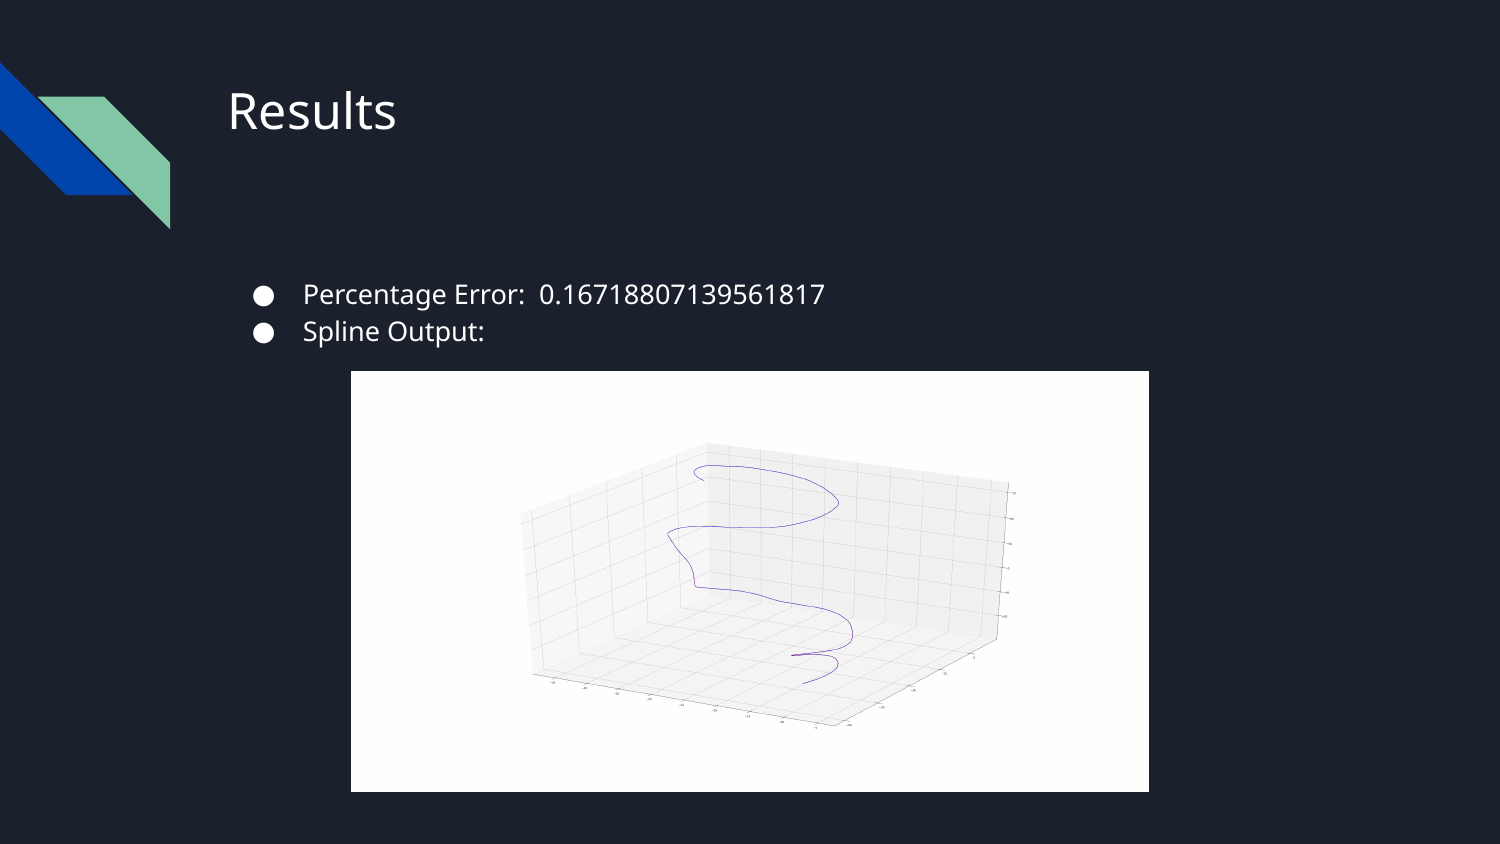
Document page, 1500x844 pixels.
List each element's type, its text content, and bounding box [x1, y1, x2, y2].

title Results [212, 64, 1368, 215]
picture [351, 371, 1149, 792]
list Percentage Error: 0.16718807139561817 Spline Output: [212, 257, 1368, 372]
